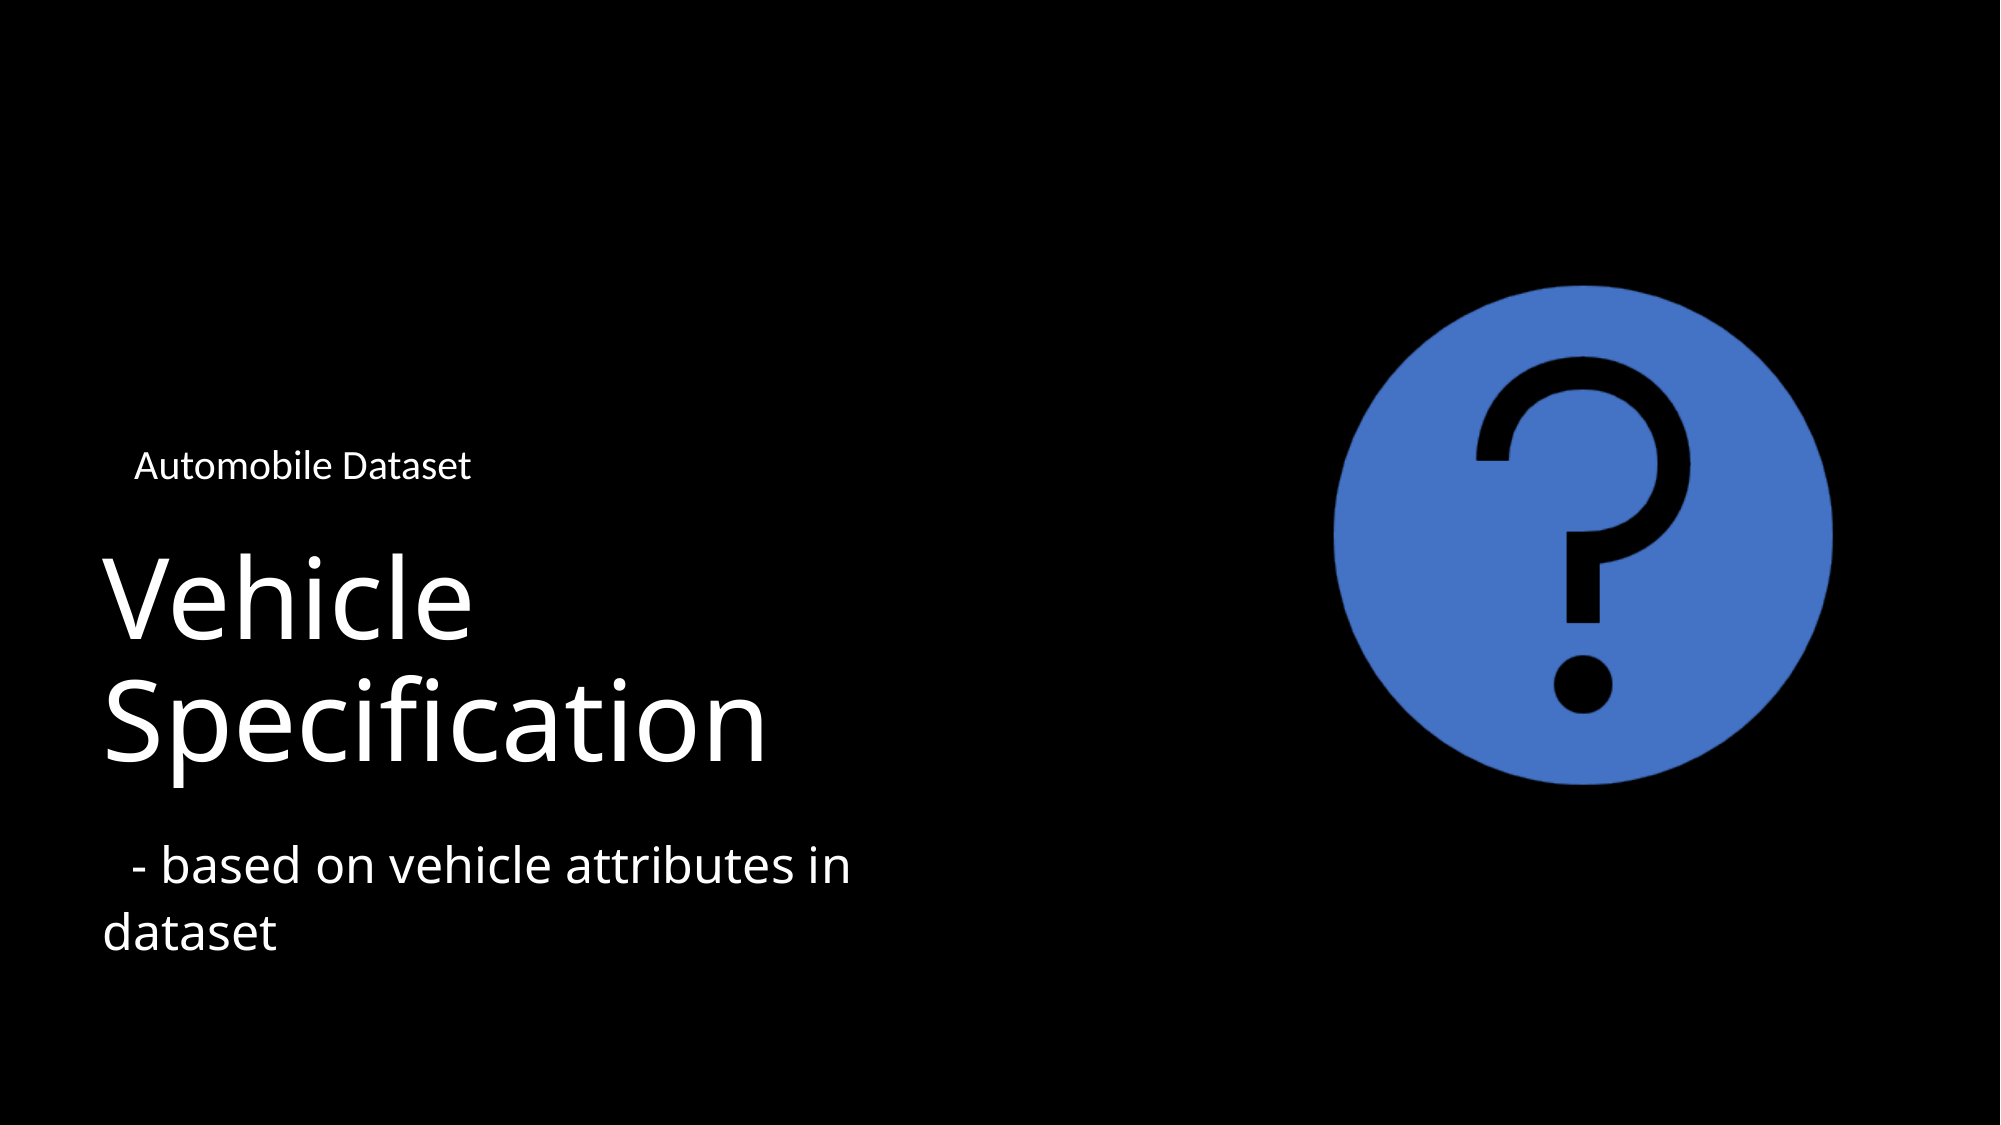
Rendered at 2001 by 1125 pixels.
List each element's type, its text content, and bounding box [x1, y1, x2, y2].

subtitle Automobile Dataset [119, 306, 803, 497]
title Vehicle Specification - based on vehicle attributes in dataset [87, 535, 1045, 971]
picture [1272, 224, 1895, 847]
